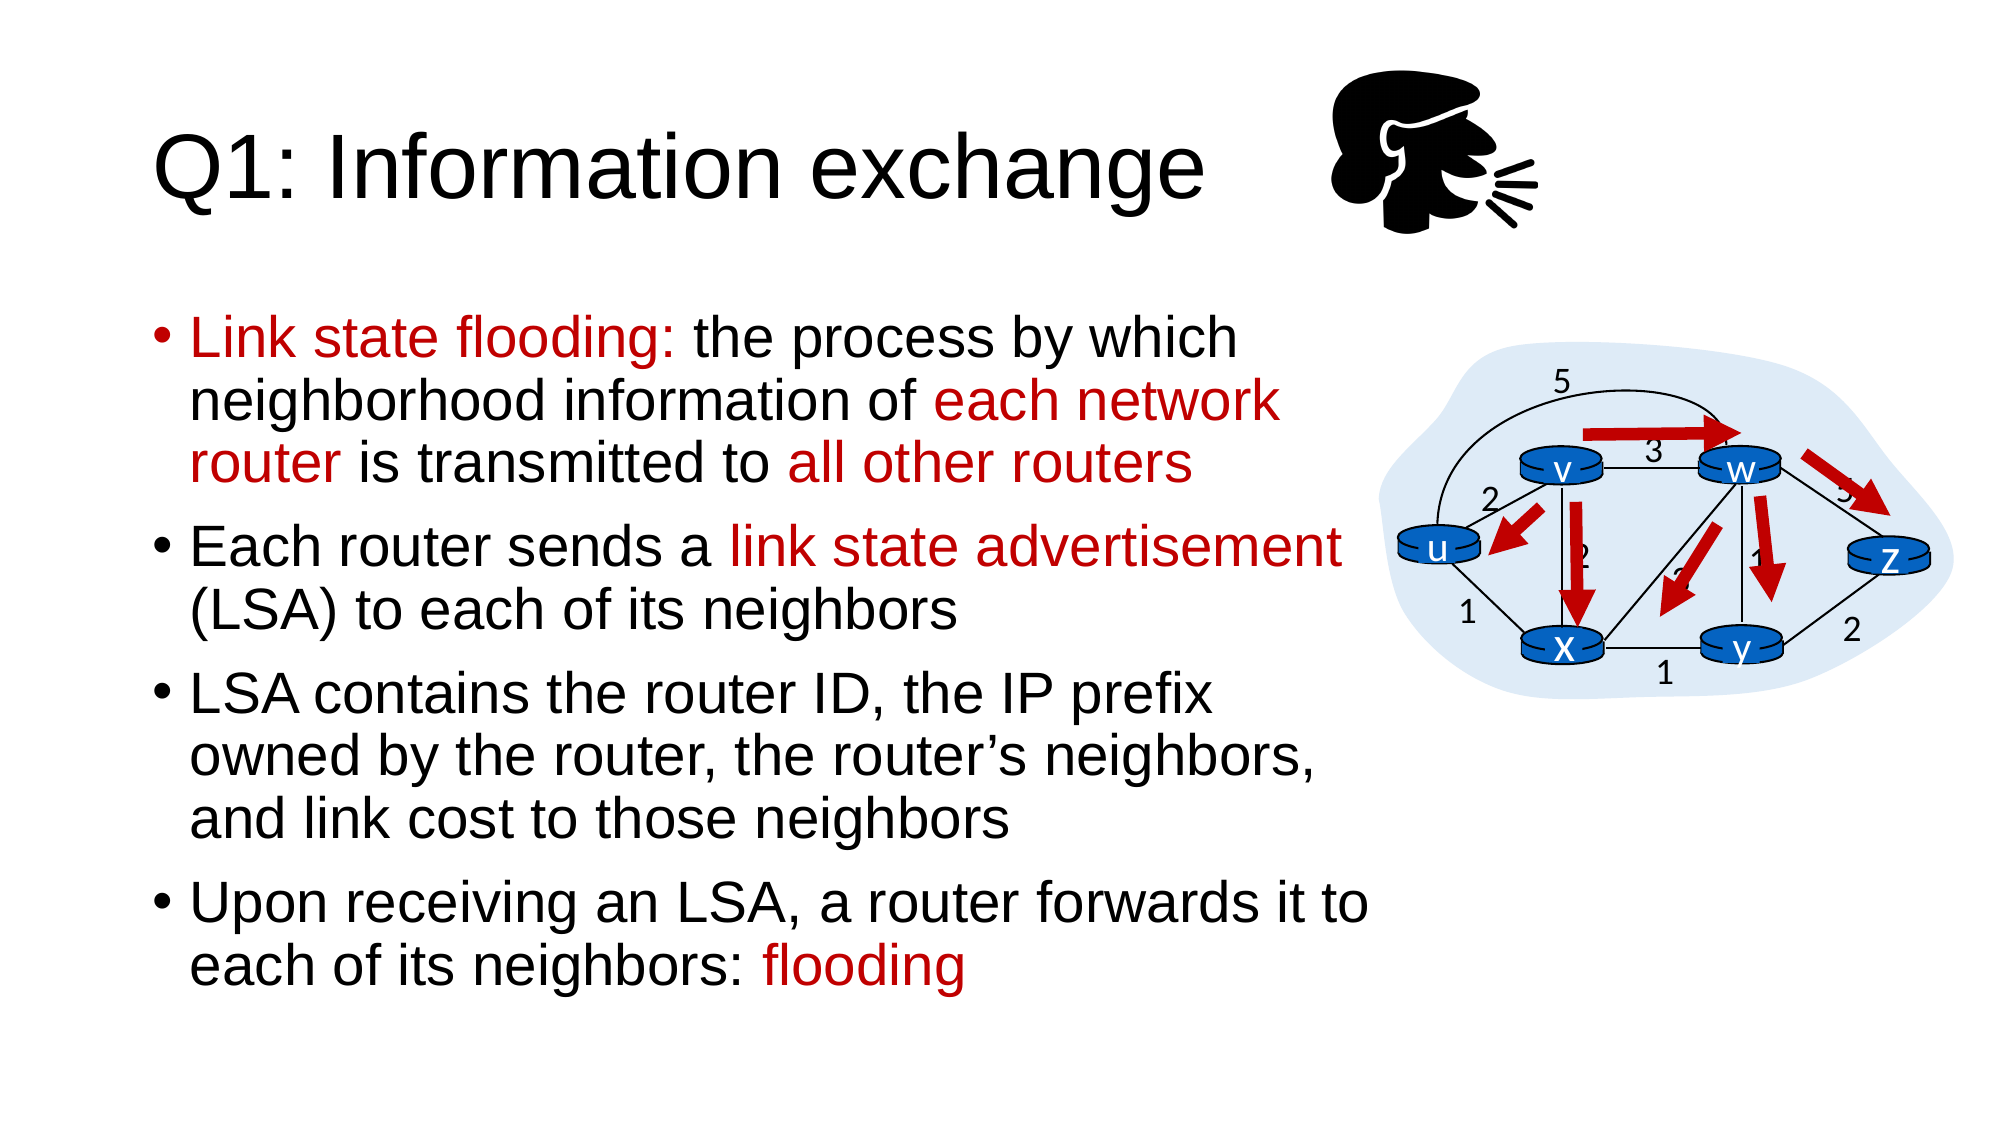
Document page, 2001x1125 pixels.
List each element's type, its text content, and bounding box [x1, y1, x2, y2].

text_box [1378, 336, 1965, 704]
title Q1: Information exchange [137, 59, 1863, 278]
list Link state flooding: the process by which neighborhood information of each network router is transmitted to all other routers Each router sends a link state advertisement (LSA) to each of its neighbors LSA contains the router ID, the IP prefix owned by the router, the router’s neighbors, and link cost to those neighbors Upon receiving an LSA, a router forwards it to each of its neighbors: flooding [137, 299, 1394, 1110]
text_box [1659, 524, 1718, 617]
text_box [1488, 506, 1542, 556]
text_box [1804, 453, 1891, 516]
picture [1327, 65, 1538, 238]
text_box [1759, 496, 1772, 603]
